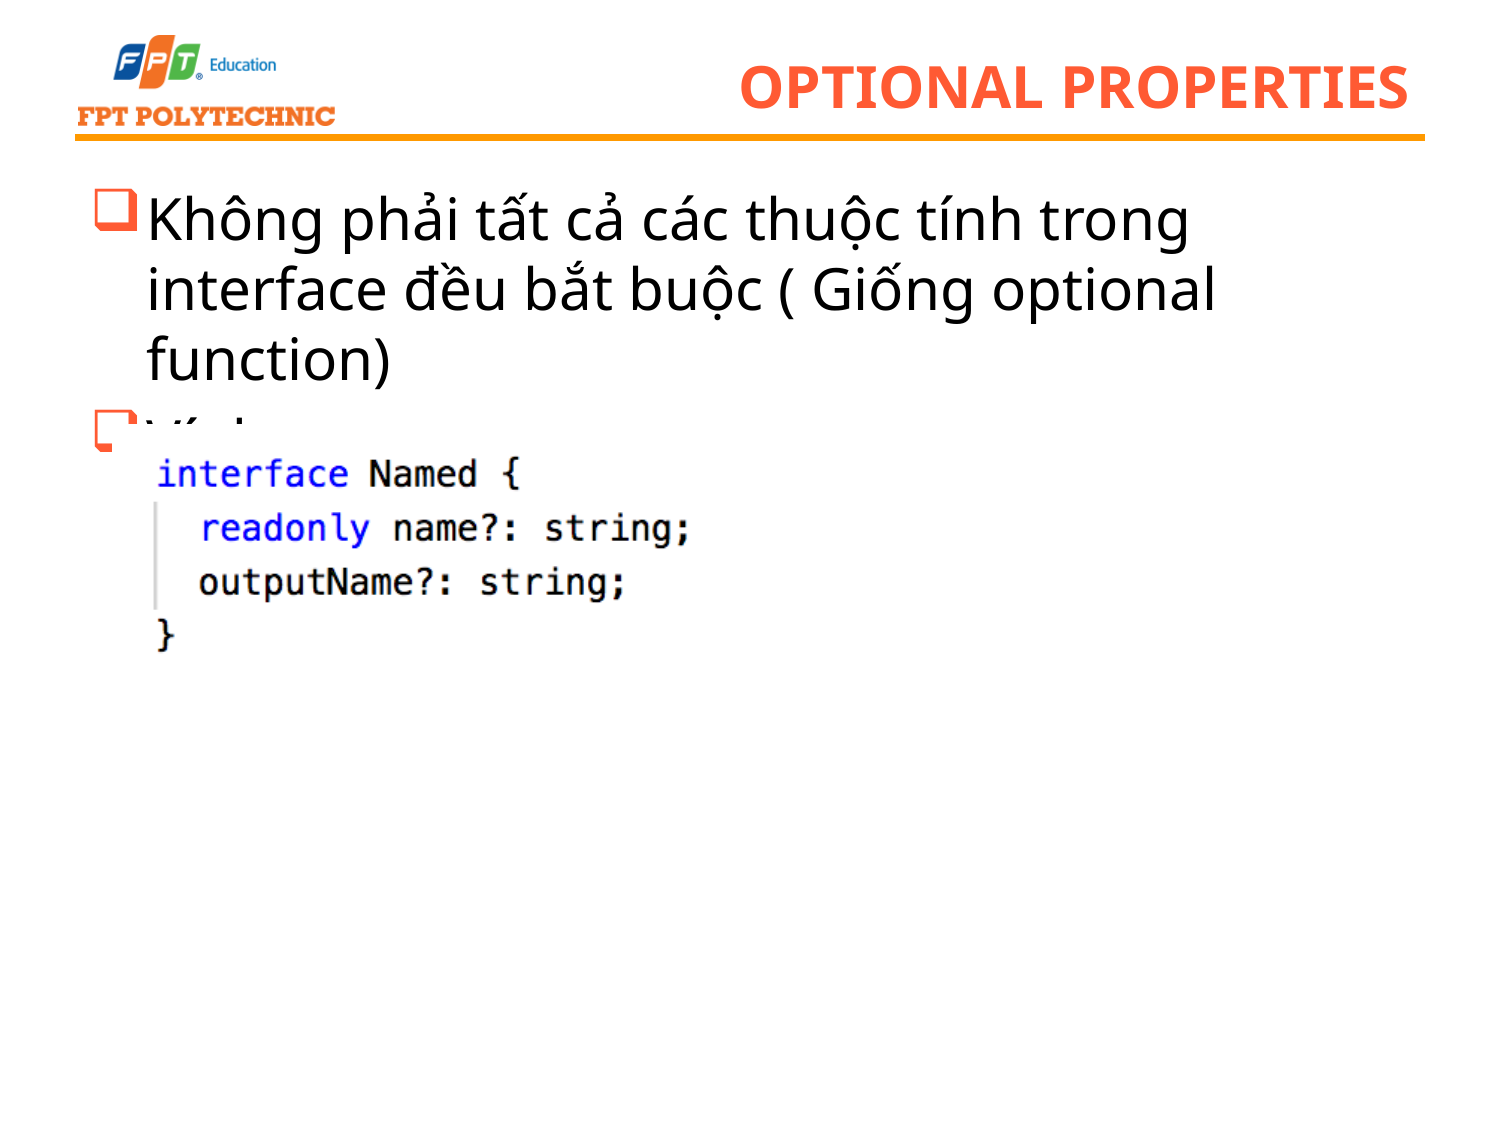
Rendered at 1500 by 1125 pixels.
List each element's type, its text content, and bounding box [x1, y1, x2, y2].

picture [78, 35, 338, 126]
picture [112, 424, 829, 688]
list Không phải tất cả các thuộc tính trong interface đều bắt buộc ( Giống optional function) Ví dụ [75, 174, 1425, 1038]
title Optional properties [337, 45, 1425, 125]
